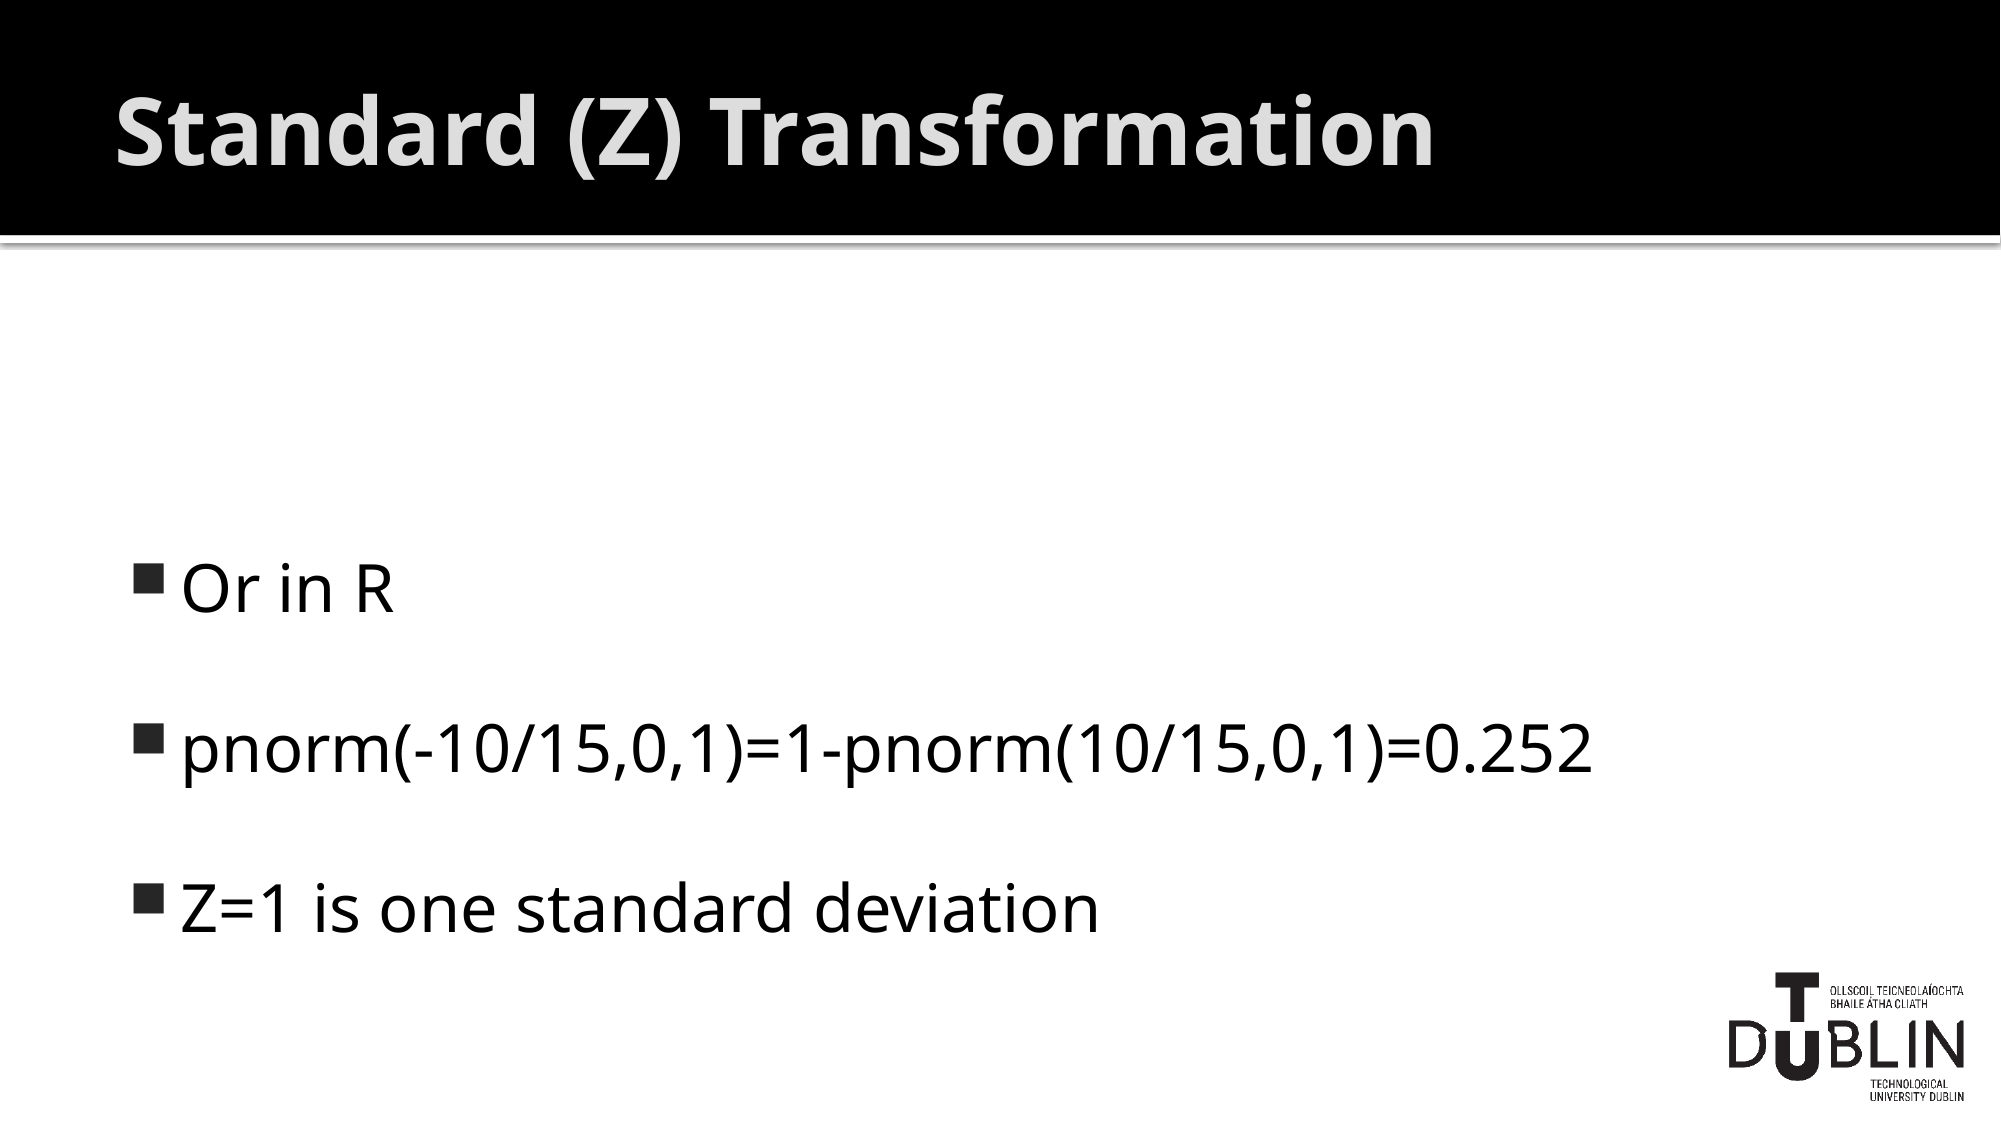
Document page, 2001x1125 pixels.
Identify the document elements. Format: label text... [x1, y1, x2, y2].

picture [1694, 940, 2000, 1125]
title Standard (Z) Transformation [99, 25, 1900, 231]
